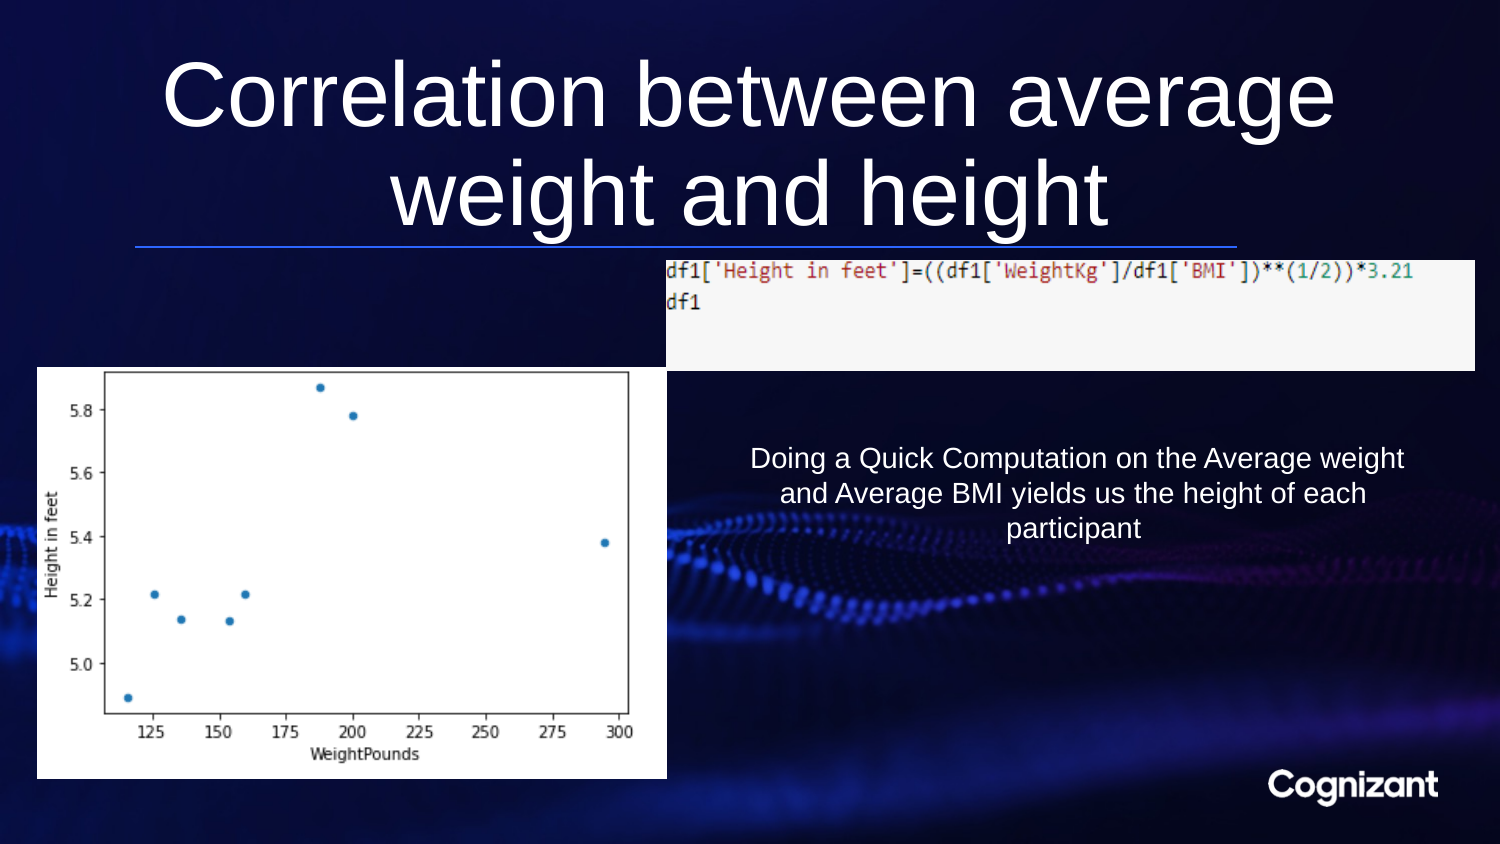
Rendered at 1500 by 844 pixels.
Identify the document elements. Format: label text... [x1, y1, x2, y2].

picture [0, 0, 1500, 844]
text_box Doing a Quick Computation on the Average weight and Average BMI yields us the height of each participant [710, 424, 1438, 560]
title Correlation between average weight and height [132, 46, 1367, 245]
